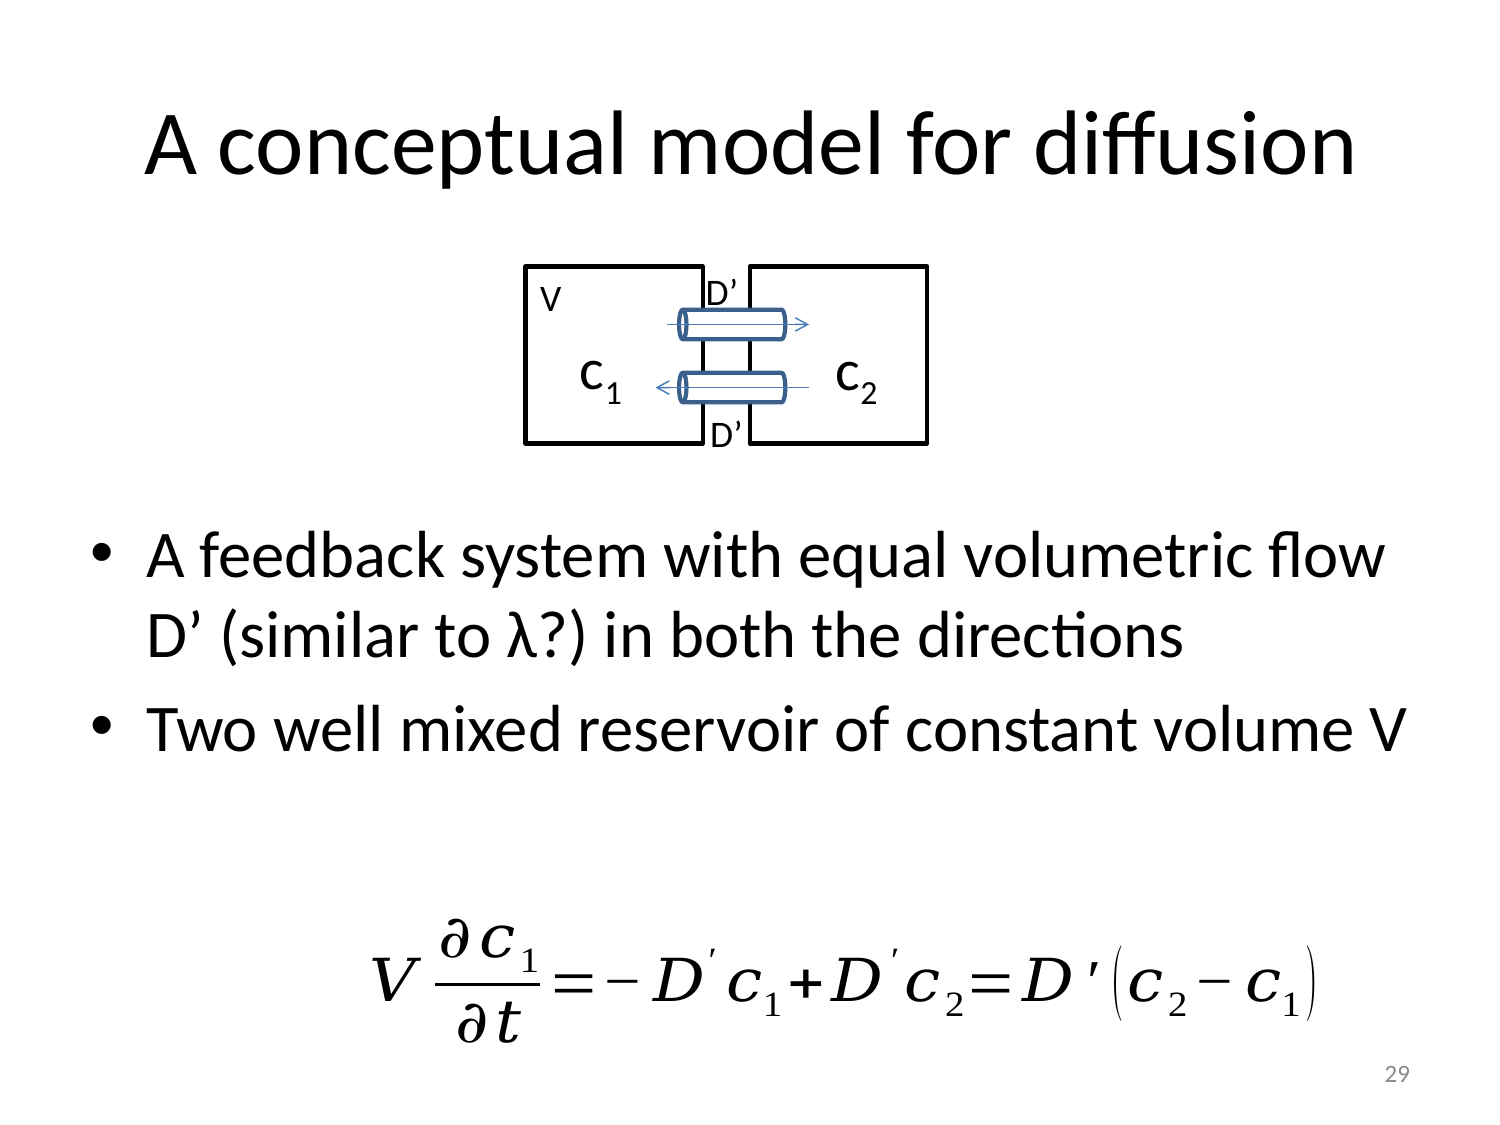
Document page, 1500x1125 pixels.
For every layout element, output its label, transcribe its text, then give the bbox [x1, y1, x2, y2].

title A conceptual model for diffusion [76, 44, 1427, 232]
list A feedback system with equal volumetric flow D’ (similar to λ?) in both the directions Two well mixed reservoir of constant volume V [75, 503, 1425, 781]
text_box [525, 260, 928, 463]
slide_number 29 [1074, 1042, 1425, 1103]
